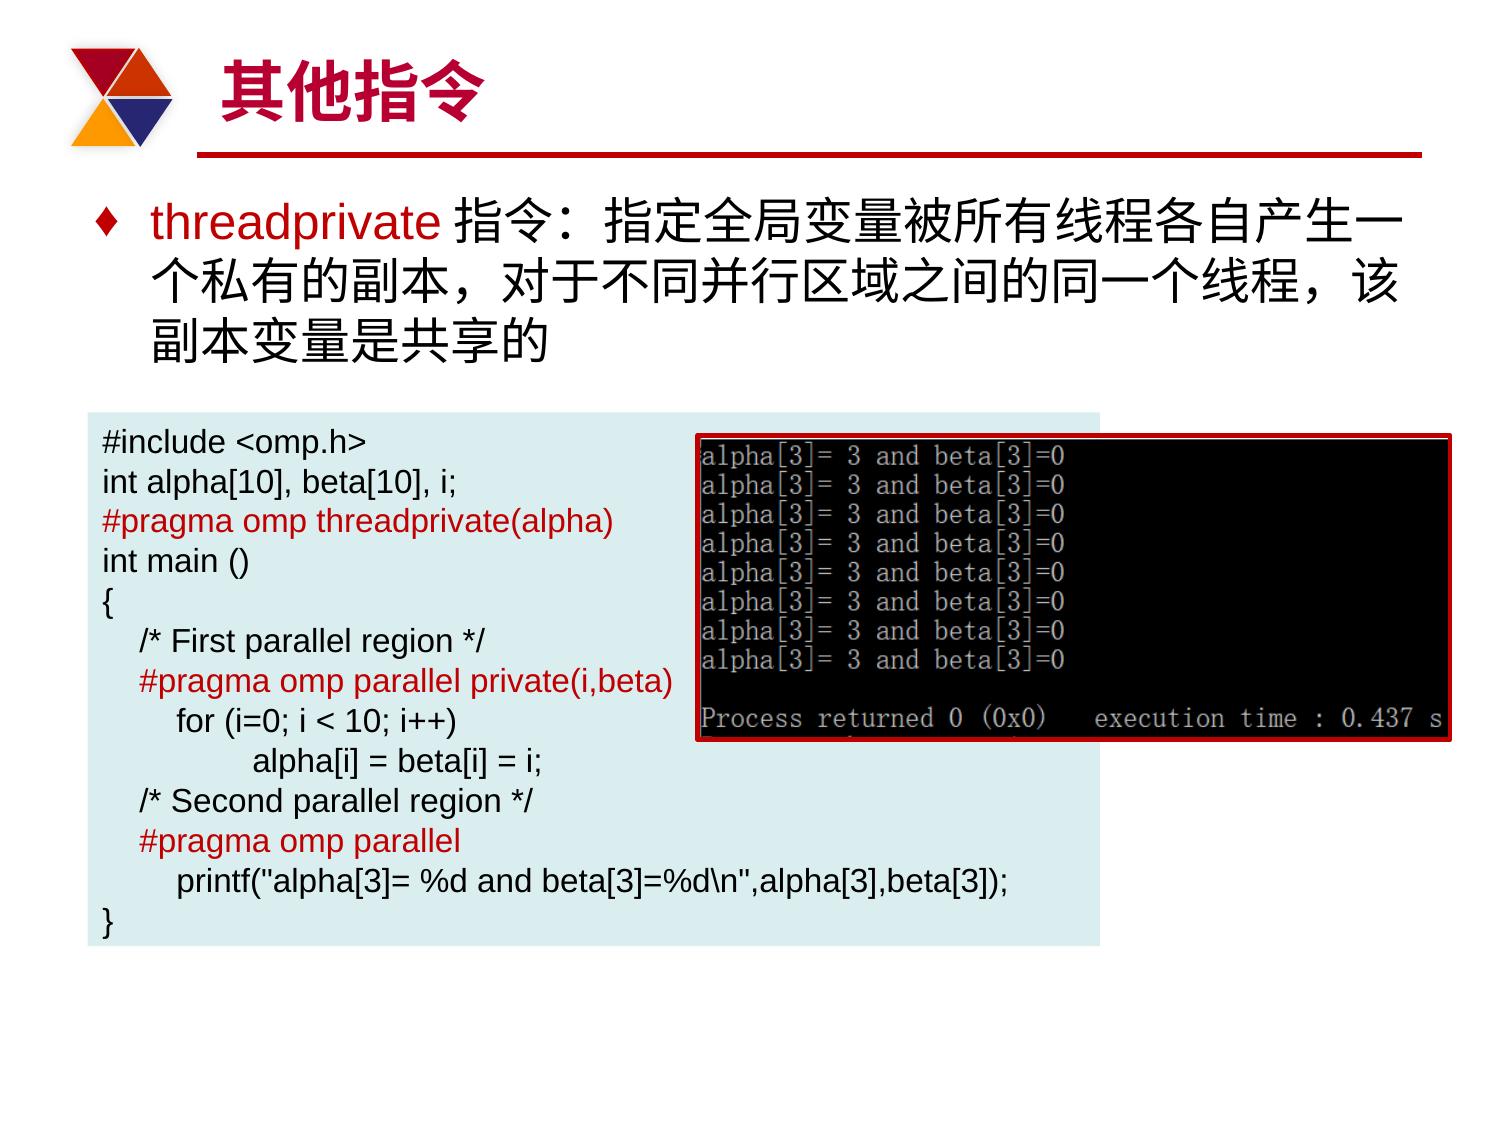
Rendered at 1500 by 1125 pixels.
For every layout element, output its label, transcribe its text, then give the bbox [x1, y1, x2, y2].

title 其他指令 [204, 36, 1405, 137]
text_box #include <omp.h> int alpha[10], beta[10], i; #pragma omp threadprivate(alpha) int main () { /* First parallel region */ #pragma omp parallel private(i,beta) for (i=0; i < 10; i++) alpha[i] = beta[i] = i; /* Second parallel region */ #pragma omp parallel printf("alpha[3]= %d and beta[3]=%d\n",alpha[3],beta[3]); } [87, 412, 1100, 947]
list threadprivate指令：指定全局变量被所有线程各自产生一个私有的副本，对于不同并行区域之间的同一个线程，该副本变量是共享的 [79, 181, 1422, 1075]
picture [699, 437, 1448, 738]
